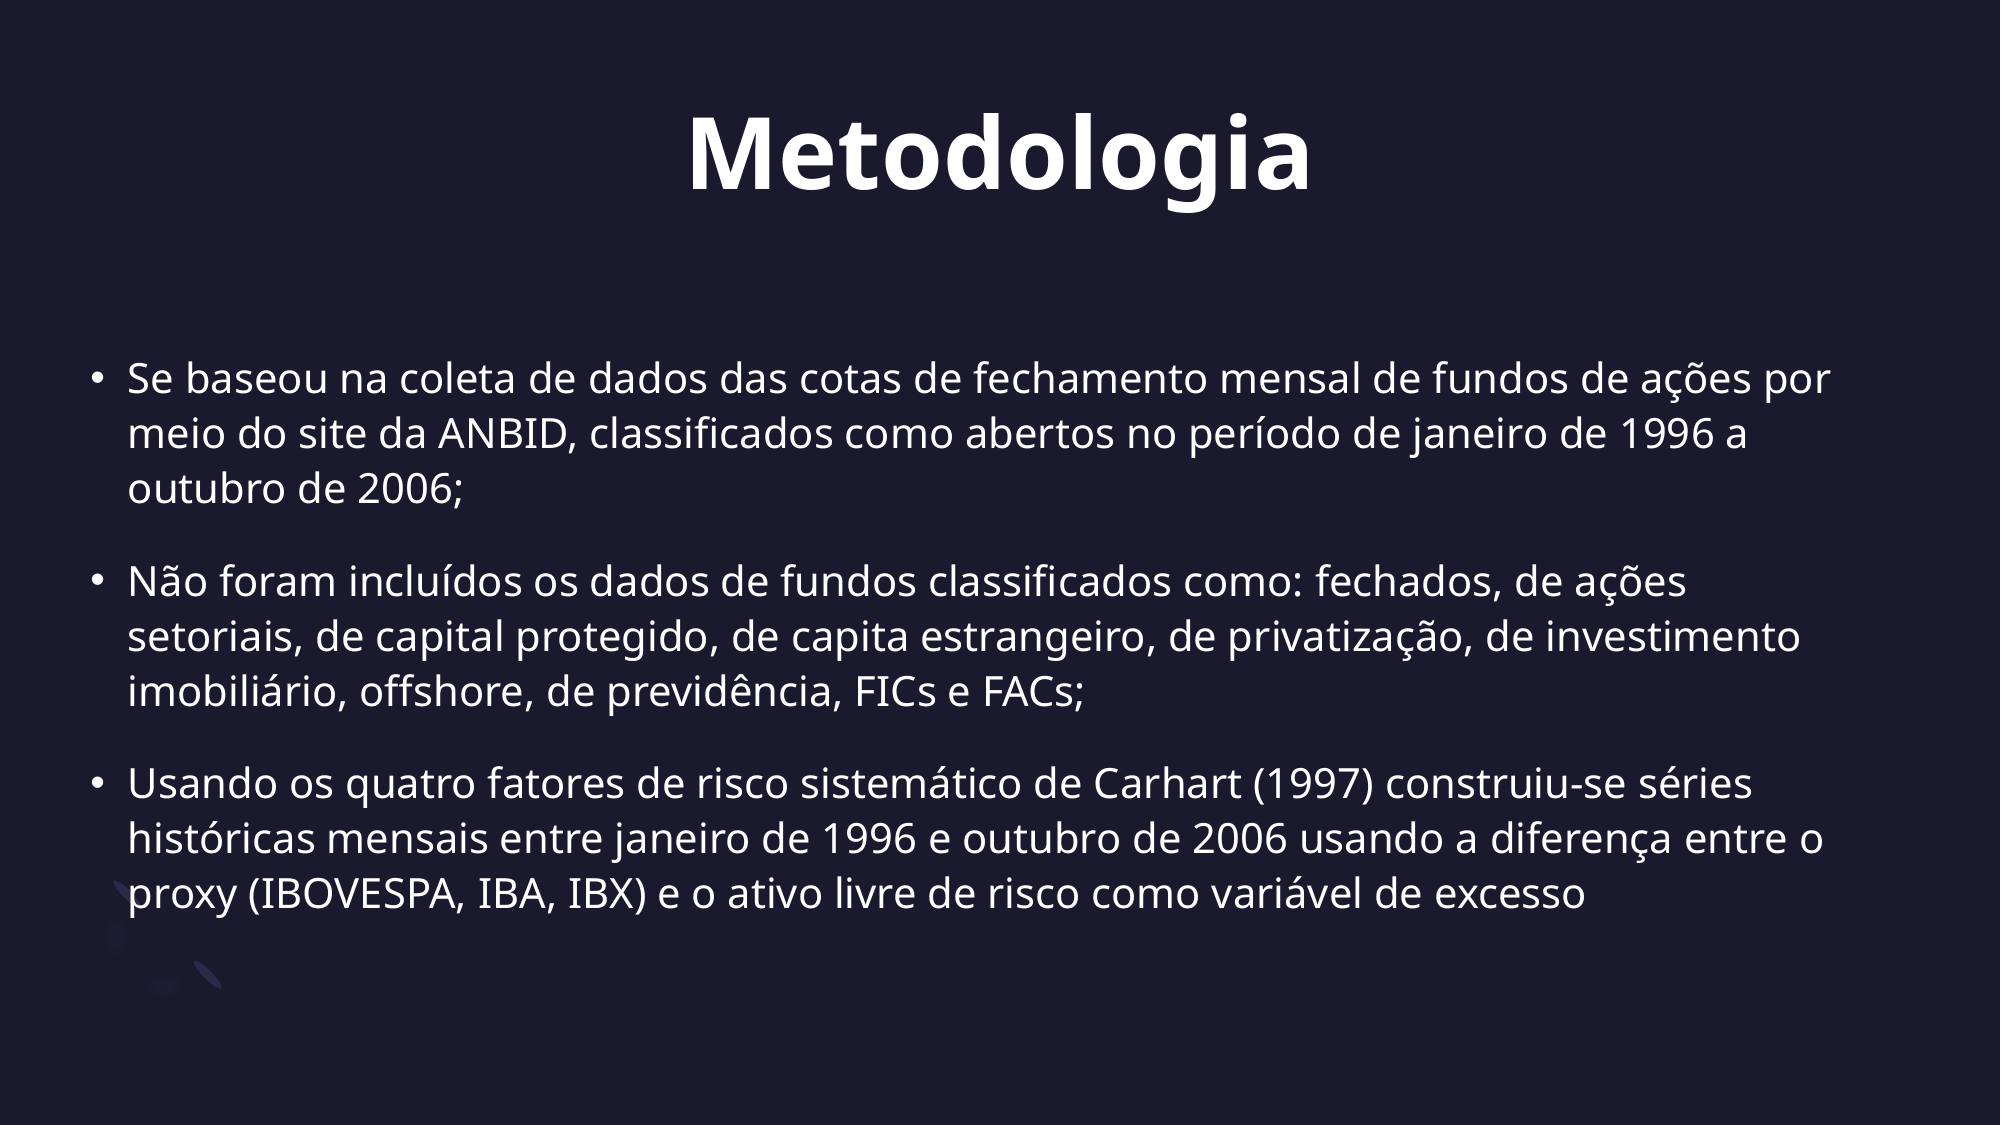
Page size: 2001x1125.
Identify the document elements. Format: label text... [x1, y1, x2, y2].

title Metodologia [90, 90, 1910, 309]
list Se baseou na coleta de dados das cotas de fechamento mensal de fundos de ações por meio do site da ANBID, classificados como abertos no período de janeiro de 1996 a outubro de 2006; Não foram incluídos os dados de fundos classificados como: fechados, de ações setoriais, de capital protegido, de capita estrangeiro, de privatização, de investimento imobiliário, offshore, de previdência, FICs e FACs; Usando os quatro fatores de risco sistemático de Carhart (1997) construiu-se séries históricas mensais entre janeiro de 1996 e outubro de 2006 usando a diferença entre o proxy (IBOVESPA, IBA, IBX) e o ativo livre de risco como variável de excesso [90, 346, 1910, 1000]
